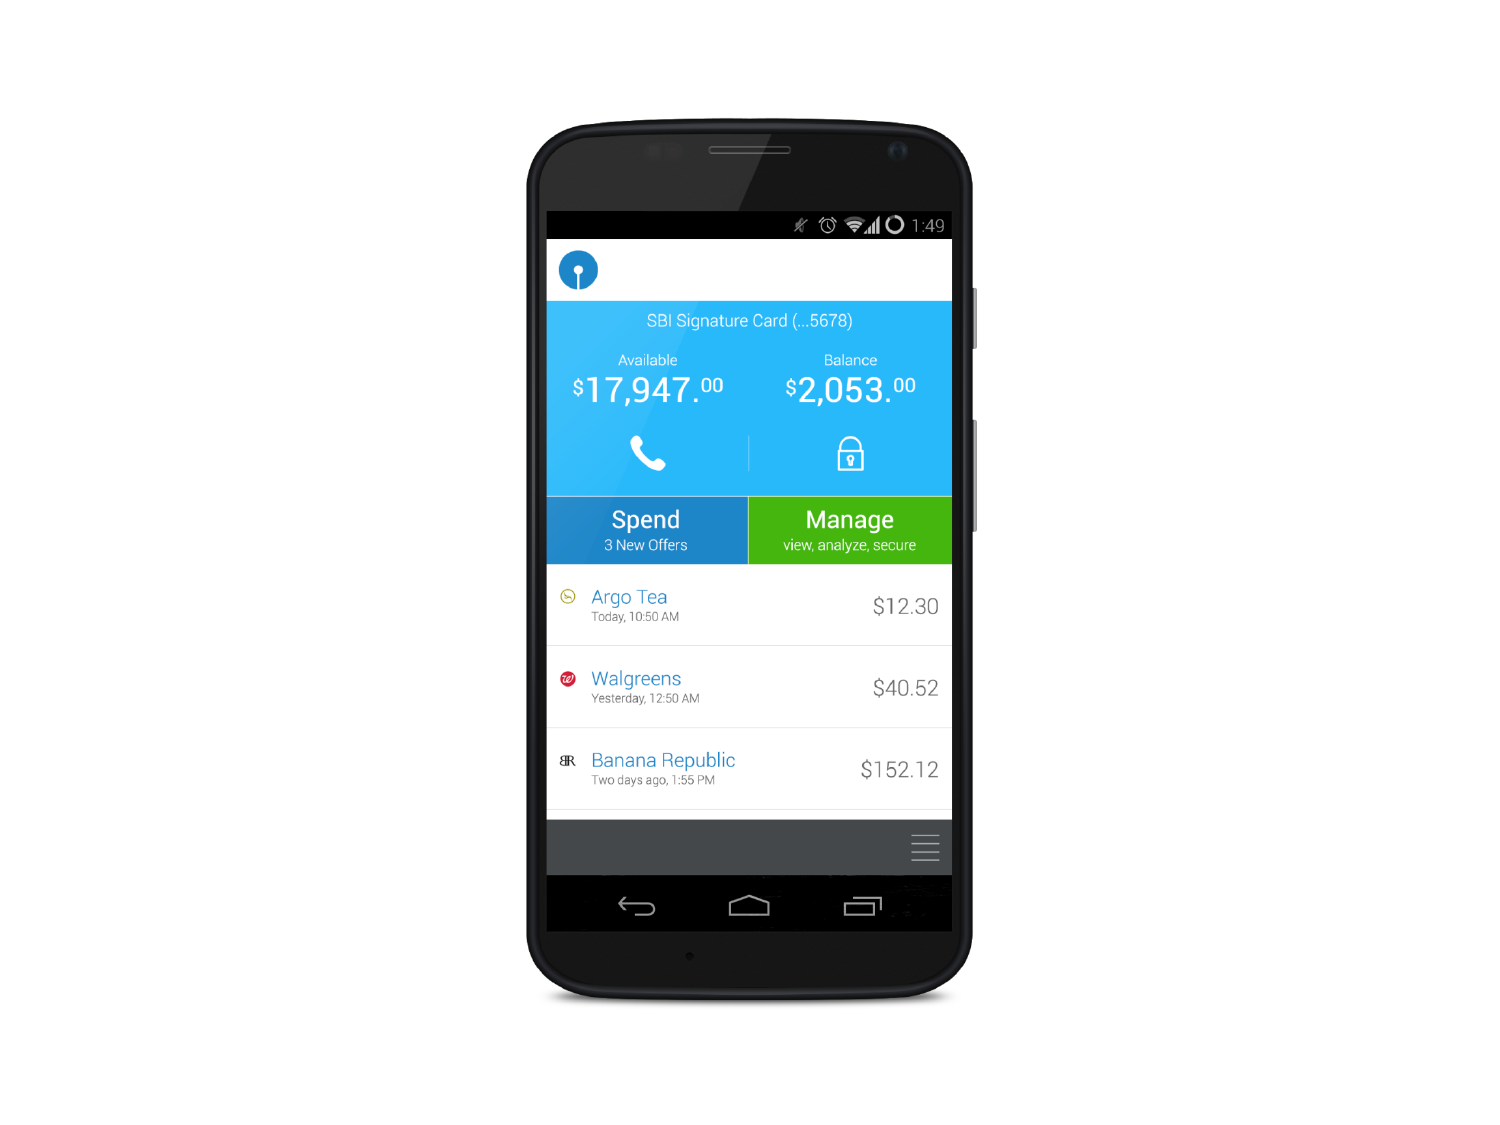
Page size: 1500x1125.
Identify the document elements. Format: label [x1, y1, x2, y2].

picture [356, 0, 1144, 1125]
